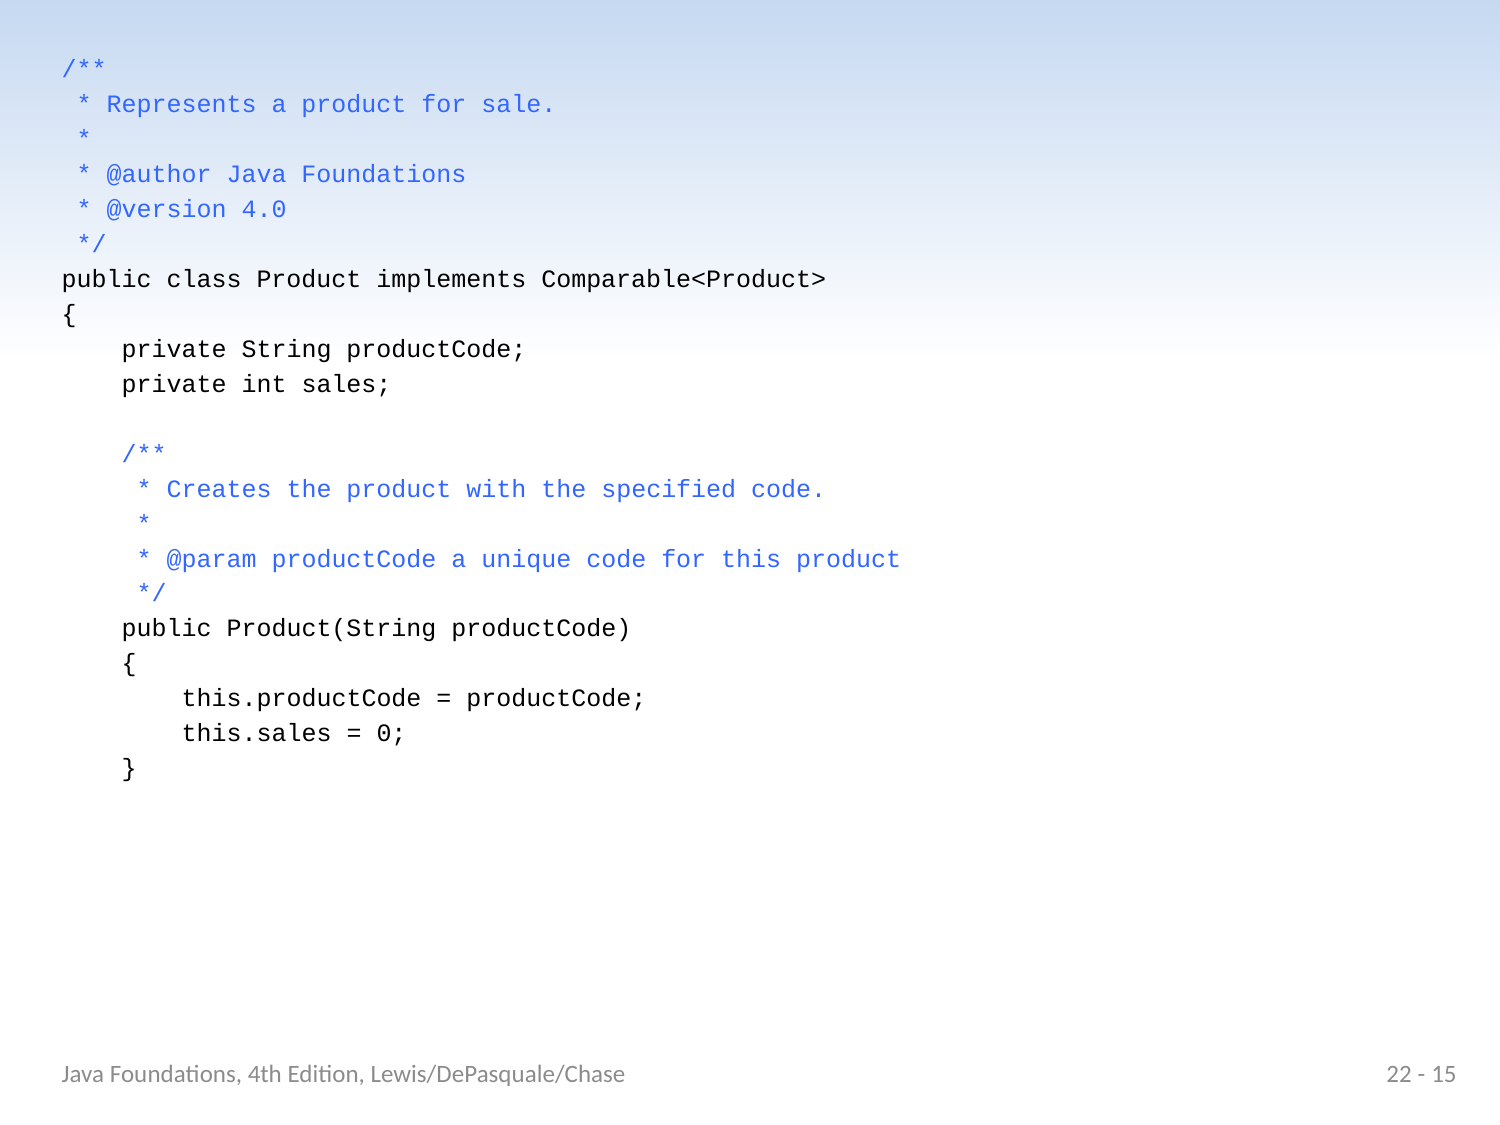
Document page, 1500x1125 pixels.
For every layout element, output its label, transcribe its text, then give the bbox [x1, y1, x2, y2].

footer Java Foundations, 4th Edition, Lewis/DePasquale/Chase [46, 1042, 1121, 1103]
list /** * Represents a product for sale. * * @author Java Foundations * @version 4.0 */ public class Product implements Comparable<Product> { private String productCode; private int sales; /** * Creates the product with the specified code. * * @param productCode a unique code for this product */ public Product(String productCode) { this.productCode = productCode; this.sales = 0; } [46, 45, 1473, 1043]
slide_number 22 - 15 [1121, 1042, 1472, 1103]
